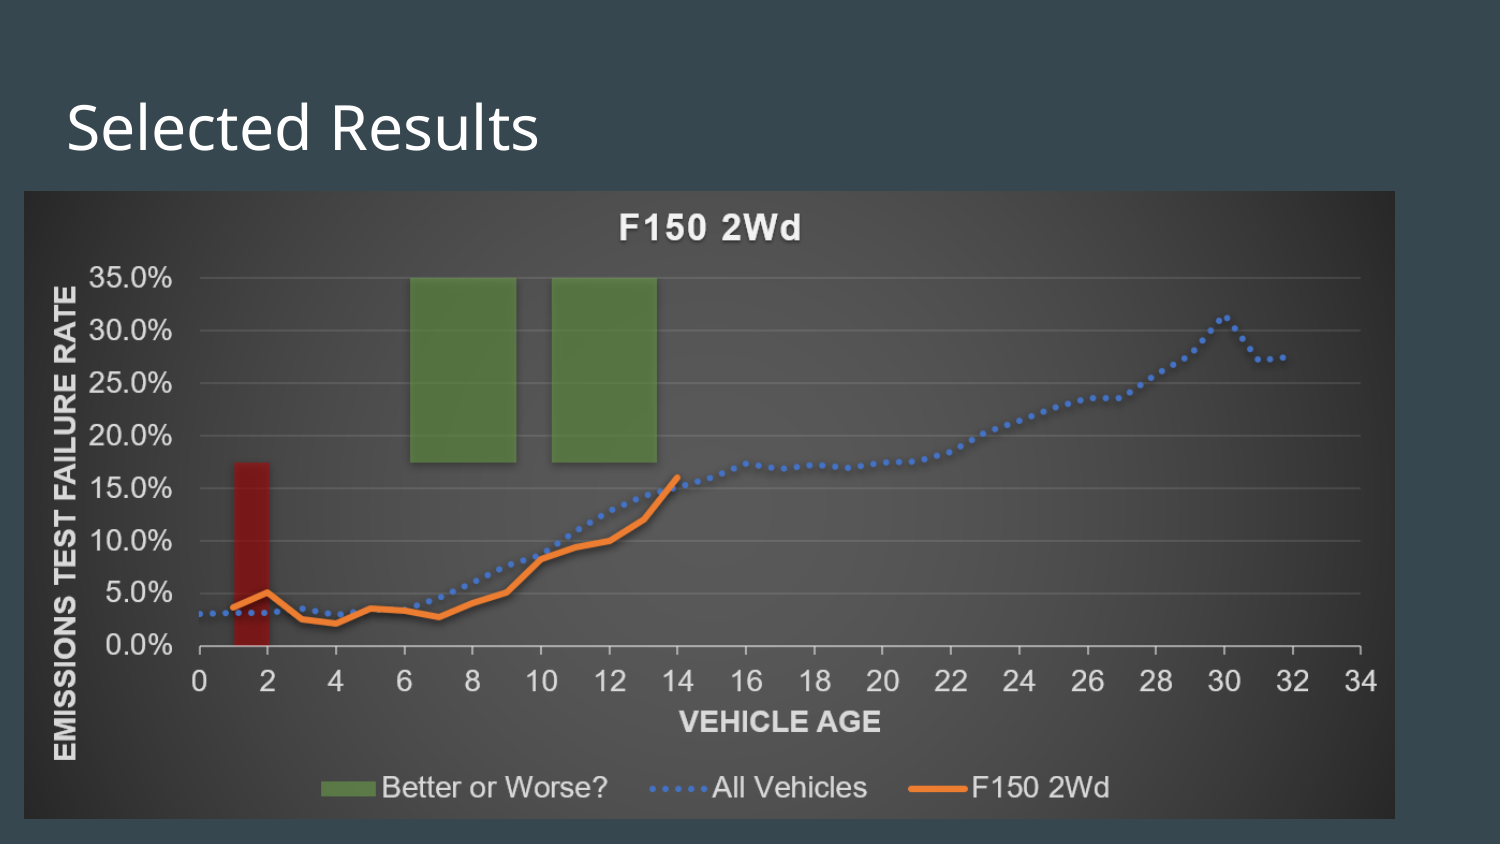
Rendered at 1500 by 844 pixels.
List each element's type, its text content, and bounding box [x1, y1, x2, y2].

title Selected Results [51, 72, 1449, 167]
picture [24, 191, 1395, 819]
